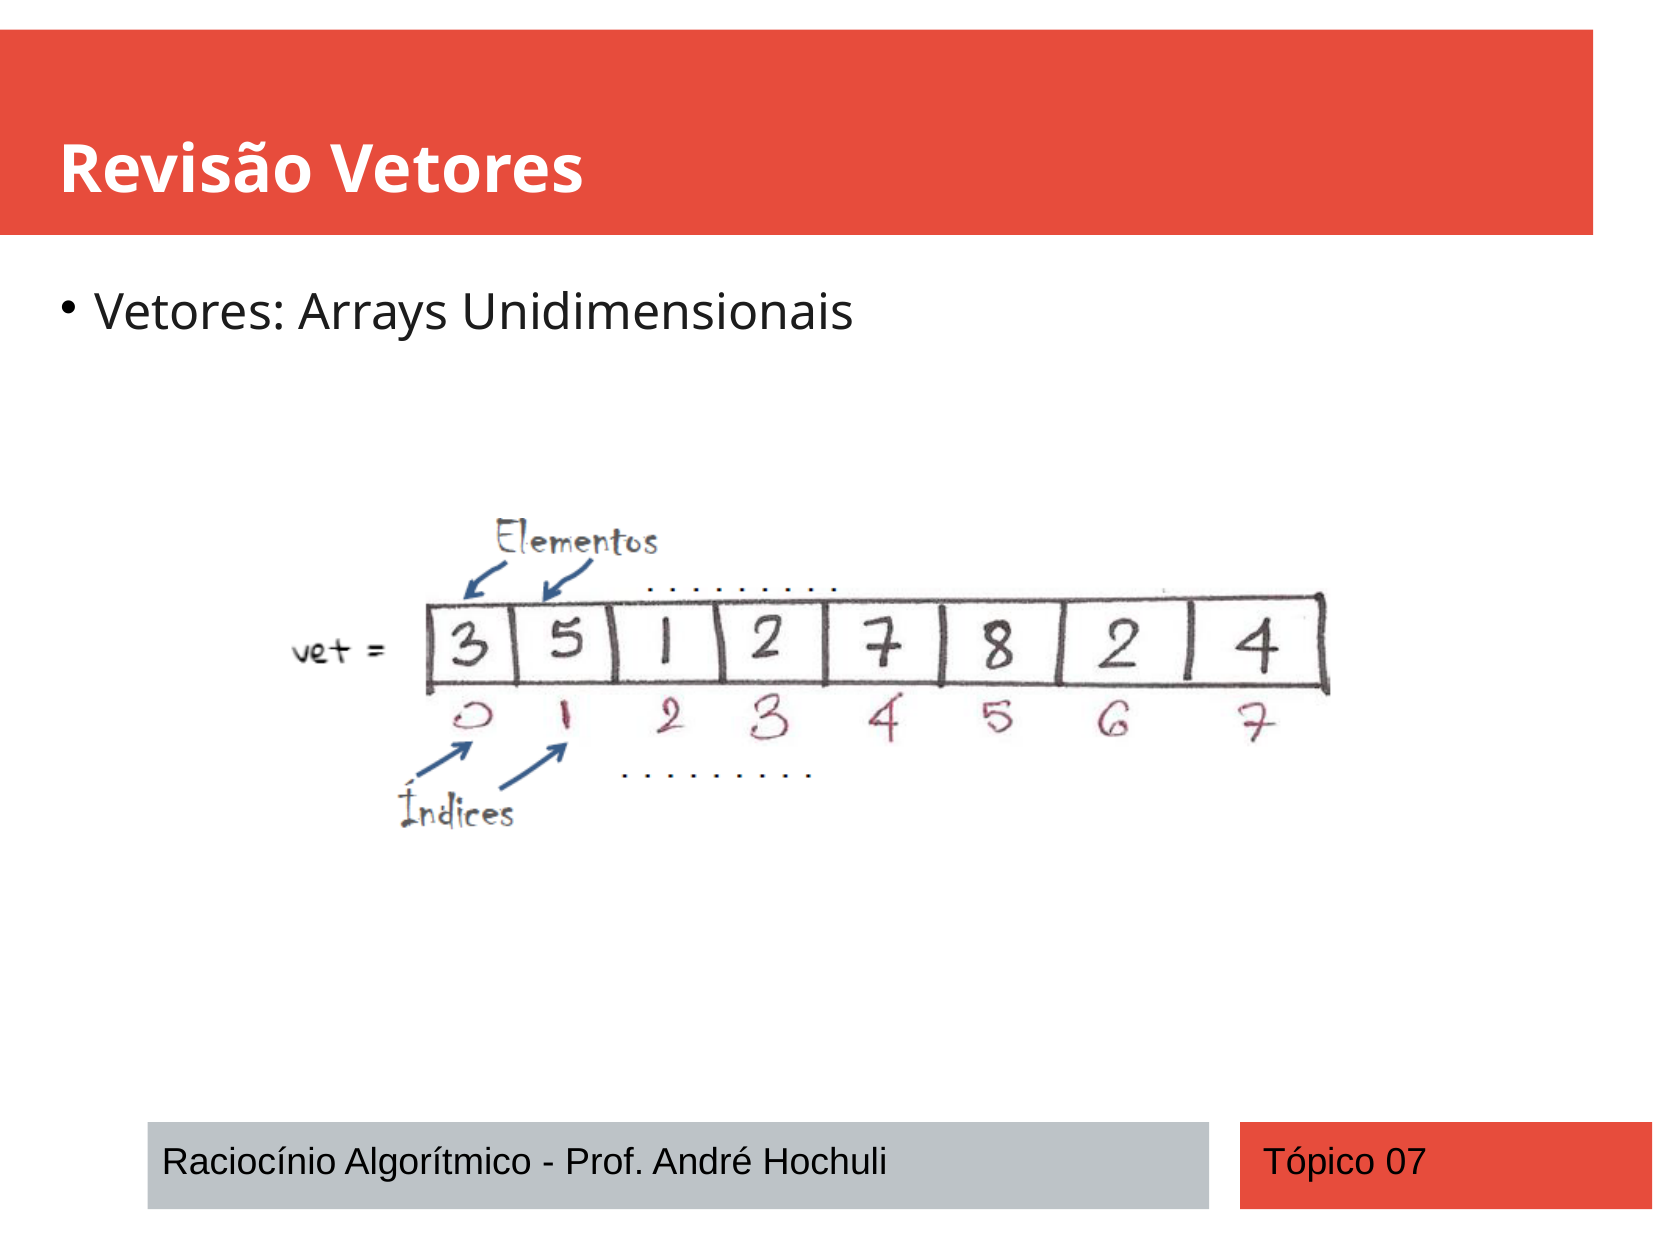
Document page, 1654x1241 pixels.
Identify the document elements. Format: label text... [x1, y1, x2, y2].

text_box Vetores: Arrays Unidimensionais [59, 279, 1564, 1047]
text_box Revisão Vetores [59, 59, 1594, 206]
picture [273, 518, 1379, 832]
text_box Tópico 07 [1248, 1129, 1622, 1188]
text_box Raciocínio Algorítmico - Prof. André Hochuli [147, 1129, 1204, 1189]
